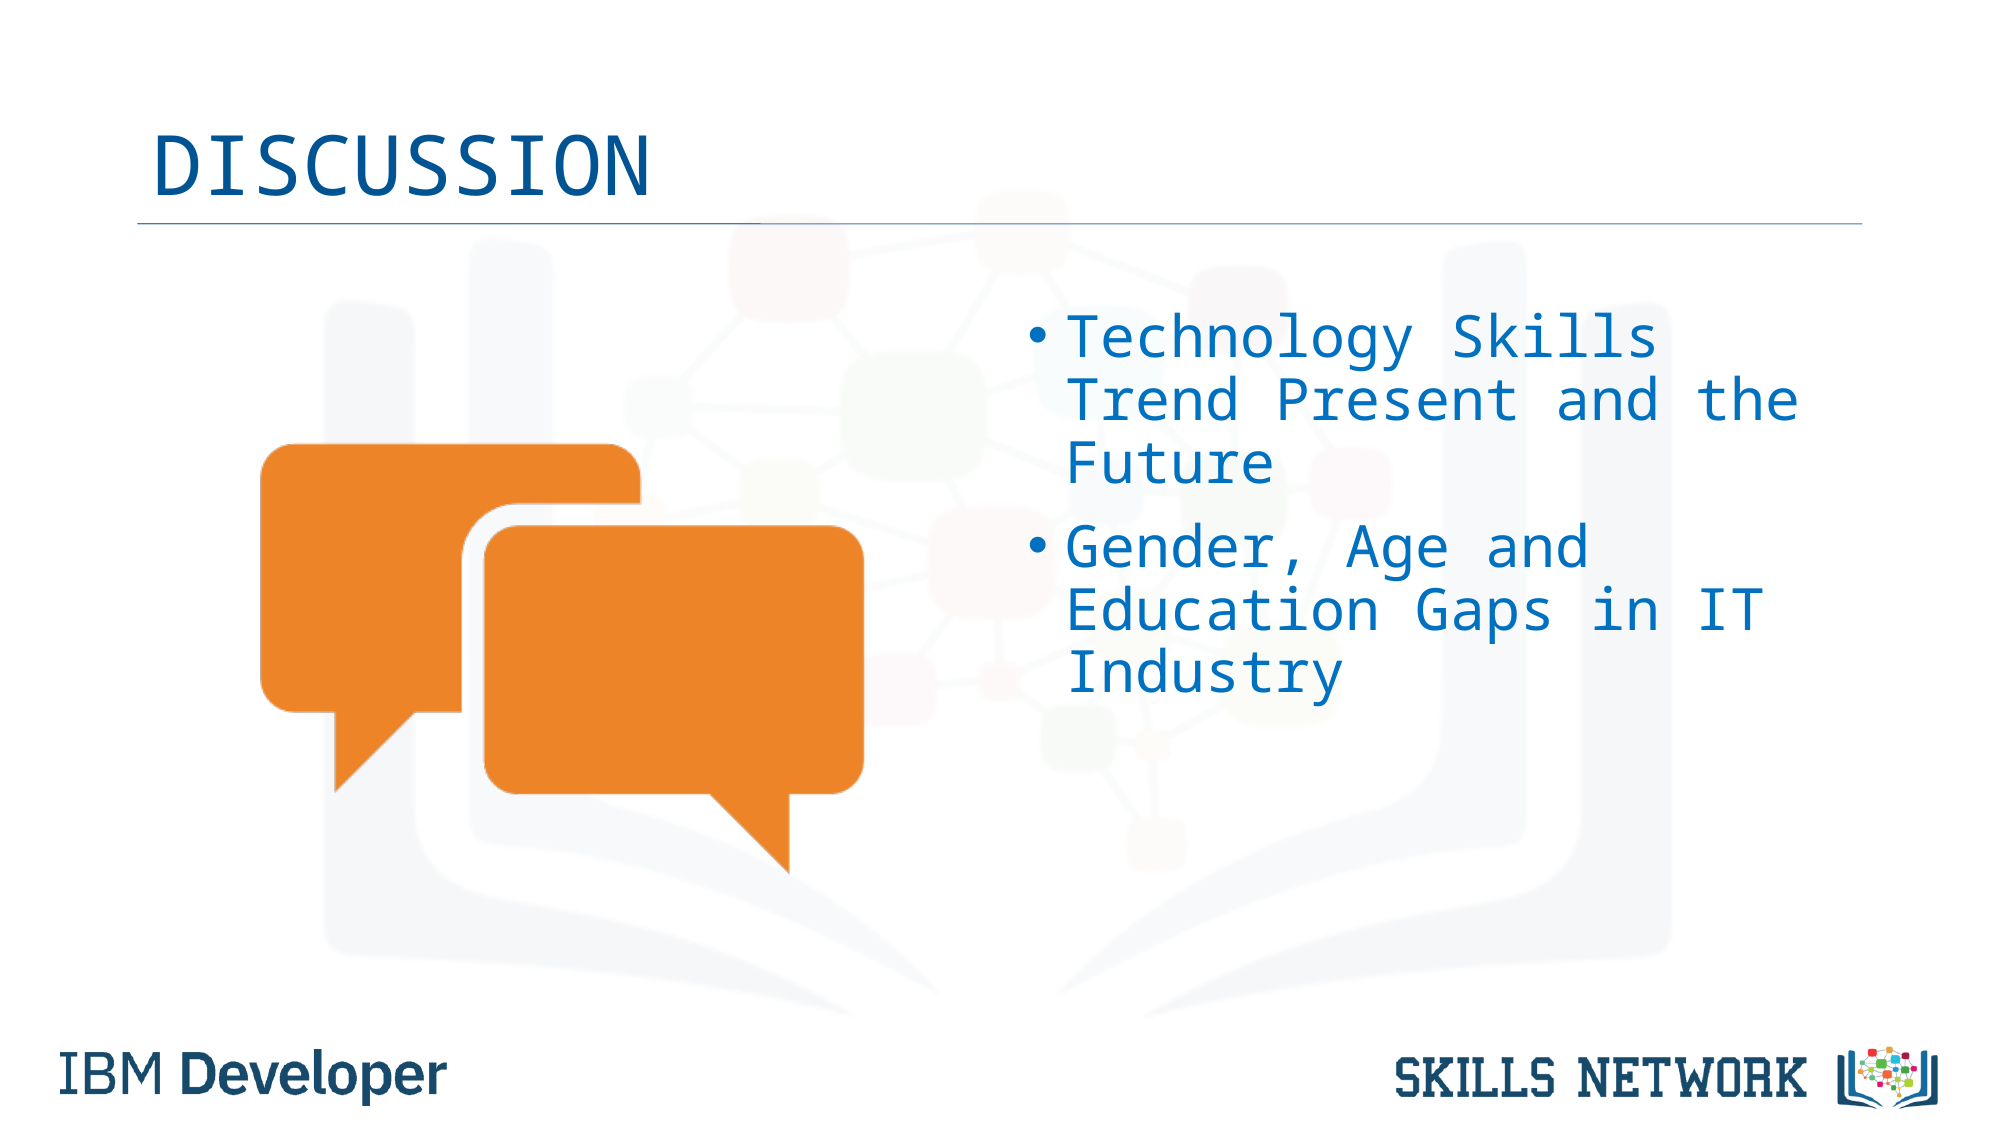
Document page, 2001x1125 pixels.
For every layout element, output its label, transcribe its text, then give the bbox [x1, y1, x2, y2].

title DISCUSSION [137, 59, 1863, 278]
list Technology Skills Trend Present and the Future Gender, Age and Education Gaps in IT Industry [1012, 299, 1863, 1014]
picture [1390, 1045, 1945, 1111]
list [205, 299, 920, 1014]
picture [55, 1045, 459, 1108]
